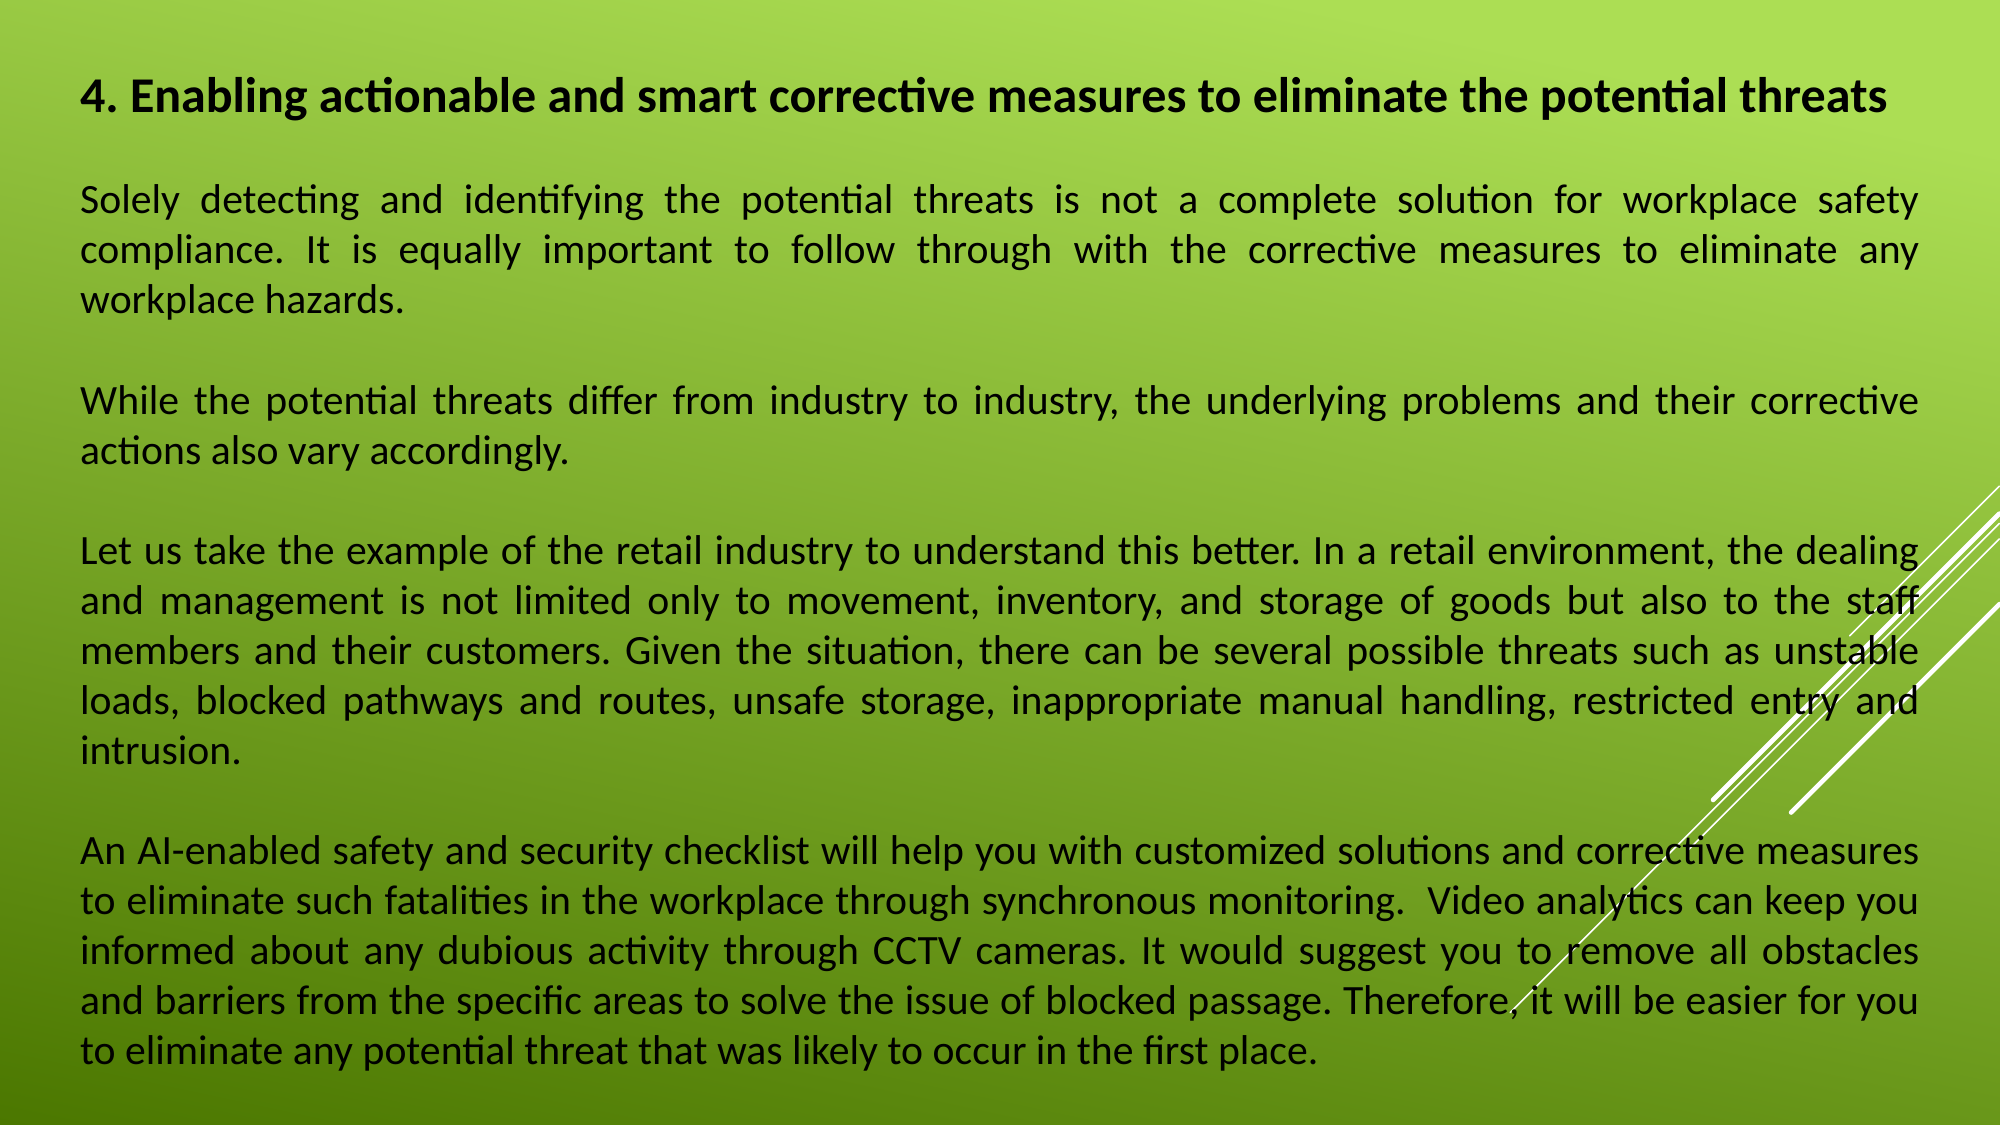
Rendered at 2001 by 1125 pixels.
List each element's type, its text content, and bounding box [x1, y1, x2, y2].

text_box 4. Enabling actionable and smart corrective measures to eliminate the potential threats Solely detecting and identifying the potential threats is not a complete solution for workplace safety compliance. It is equally important to follow through with the corrective measures to eliminate any workplace hazards. While the potential threats differ from industry to industry, the underlying problems and their corrective actions also vary accordingly. Let us take the example of the retail industry to understand this better. In a retail environment, the dealing and management is not limited only to movement, inventory, and storage of goods but also to the staff members and their customers. Given the situation, there can be several possible threats such as unstable loads, blocked pathways and routes, unsafe storage, inappropriate manual handling, restricted entry and intrusion. An AI-enabled safety and security checklist will help you with customized solutions and corrective measures to eliminate such fatalities in the workplace through synchronous monitoring. Video analytics can keep you informed about any dubious activity through CCTV cameras. It would suggest you to remove all obstacles and barriers from the specific areas to solve the issue of blocked passage. Therefore, it will be easier for you to eliminate any potential threat that was likely to occur in the first place. [65, 54, 1936, 1081]
